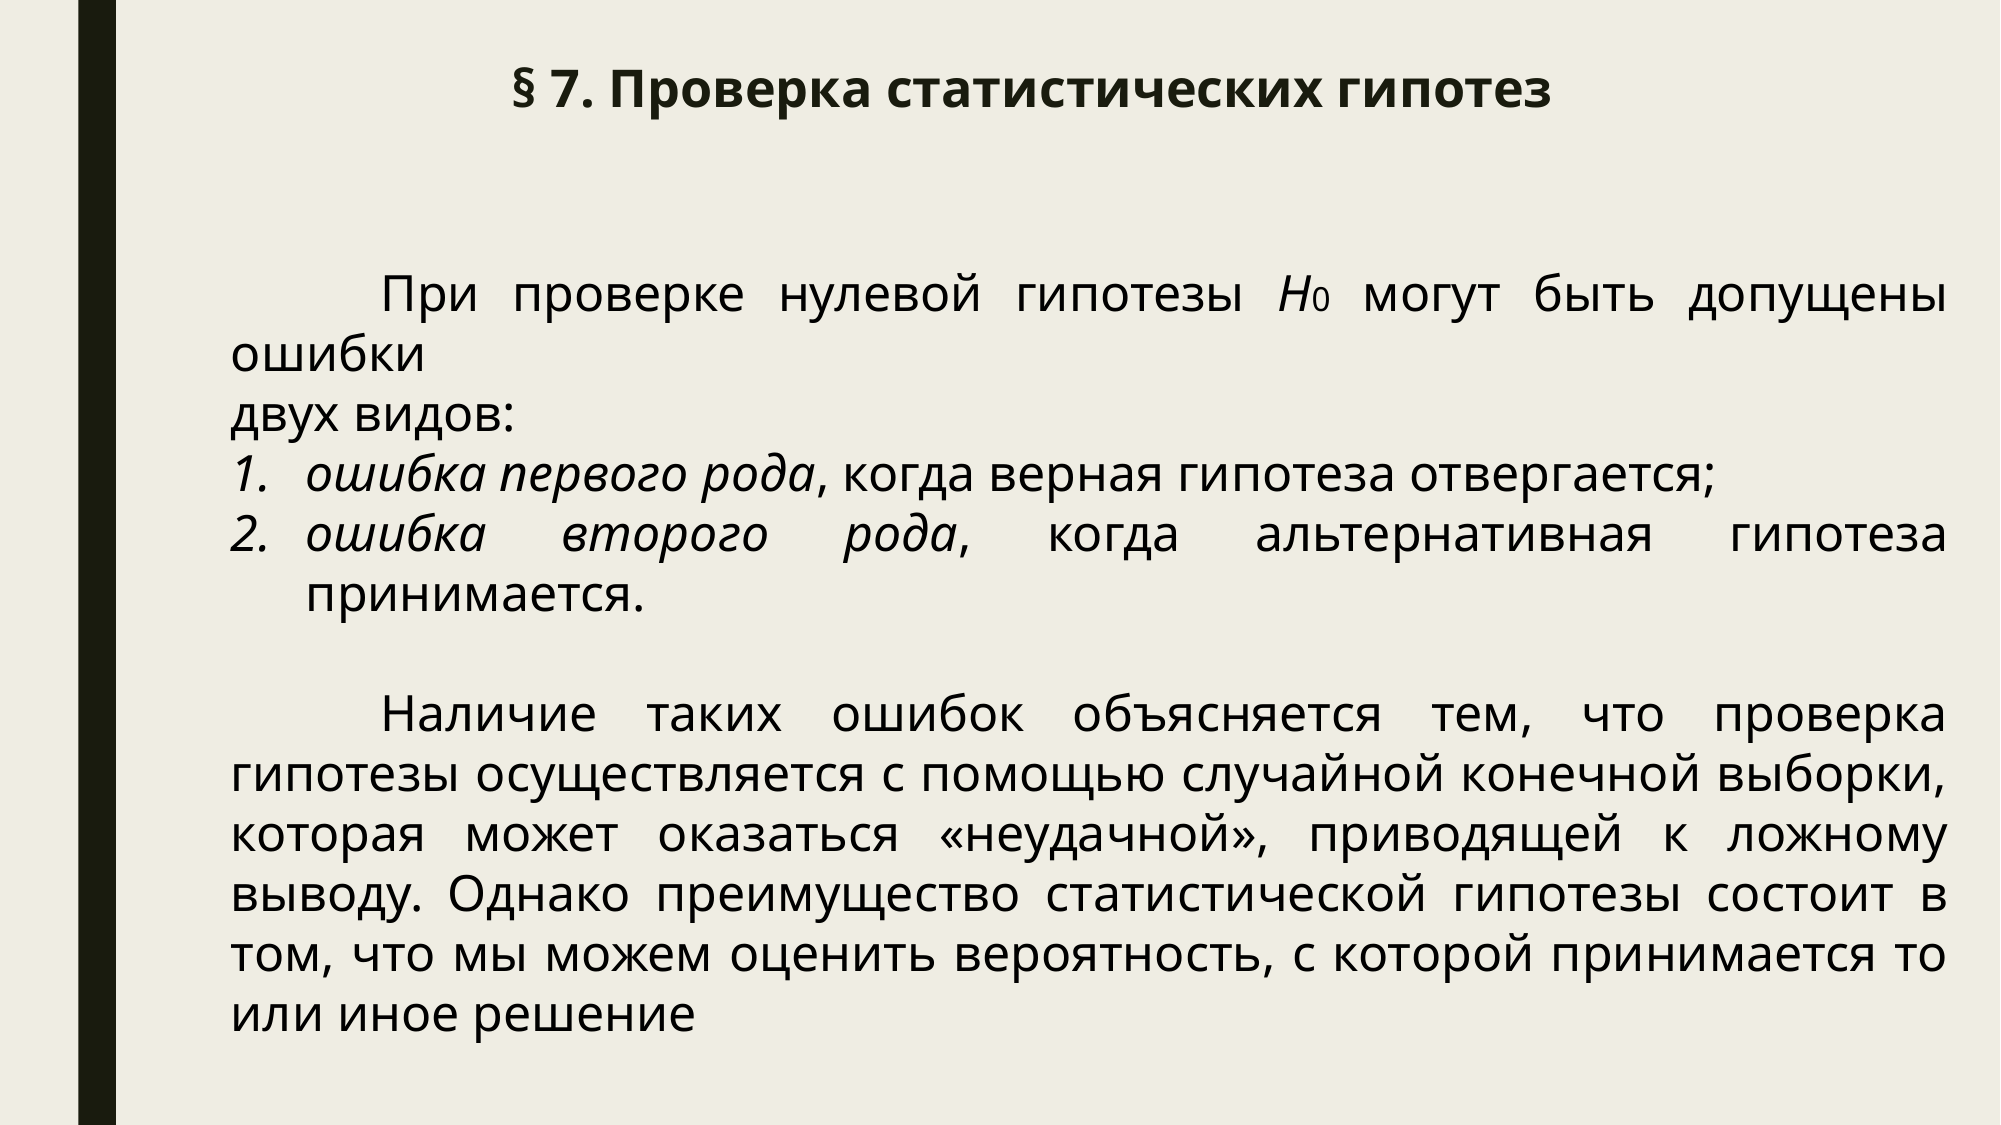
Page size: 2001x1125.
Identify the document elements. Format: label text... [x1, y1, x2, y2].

title § 7. Проверка статистических гипотез [262, 55, 1803, 133]
text_box При проверке нулевой гипотезы H0 могут быть допущены ошибки двух видов: ошибка первого рода, когда верная гипотеза отвергается; ошибка второго рода, когда альтернативная гипотеза принимается. Наличие таких ошибок объясняется тем, что проверка гипотезы осуществляется с помощью случайной конечной выборки, которая может оказаться «неудачной», приводящей к ложному выводу. Однако преимущество статистической гипотезы состоит в том, что мы можем оценить вероятность, с которой принимается то или иное решение [216, 253, 1964, 1049]
